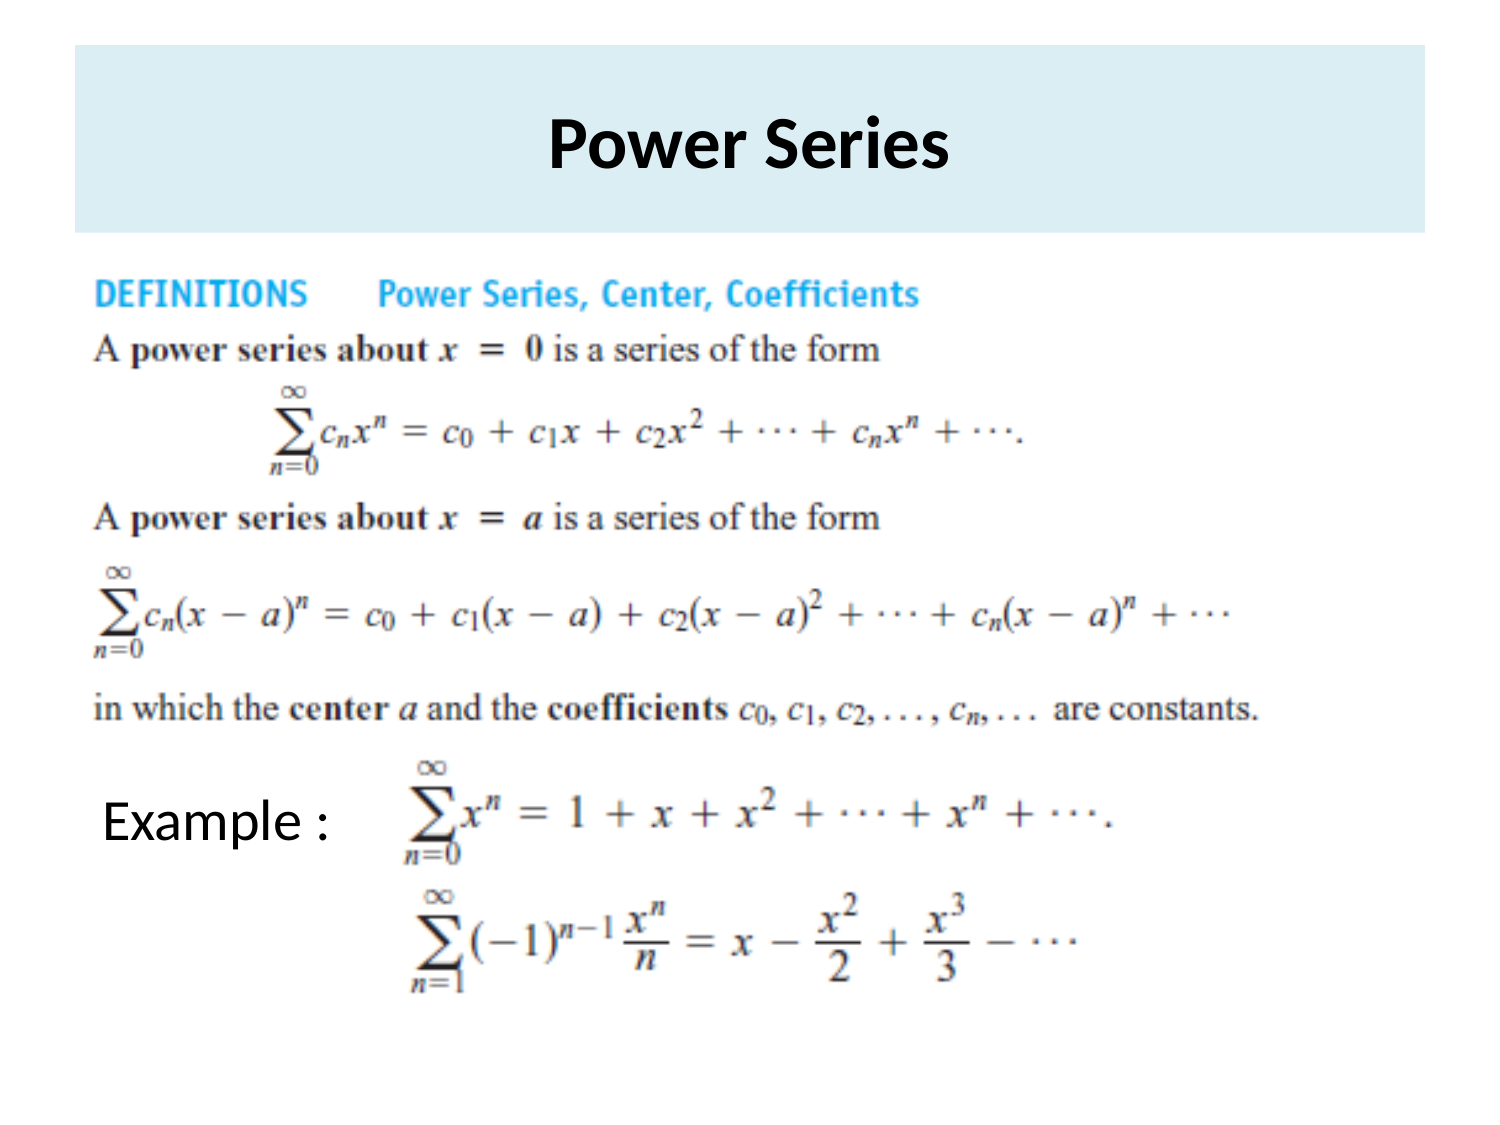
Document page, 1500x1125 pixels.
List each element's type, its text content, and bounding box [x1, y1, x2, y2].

picture [387, 753, 1126, 1009]
title Power Series [75, 45, 1425, 233]
text_box Example : [87, 774, 382, 860]
picture [87, 268, 1274, 738]
